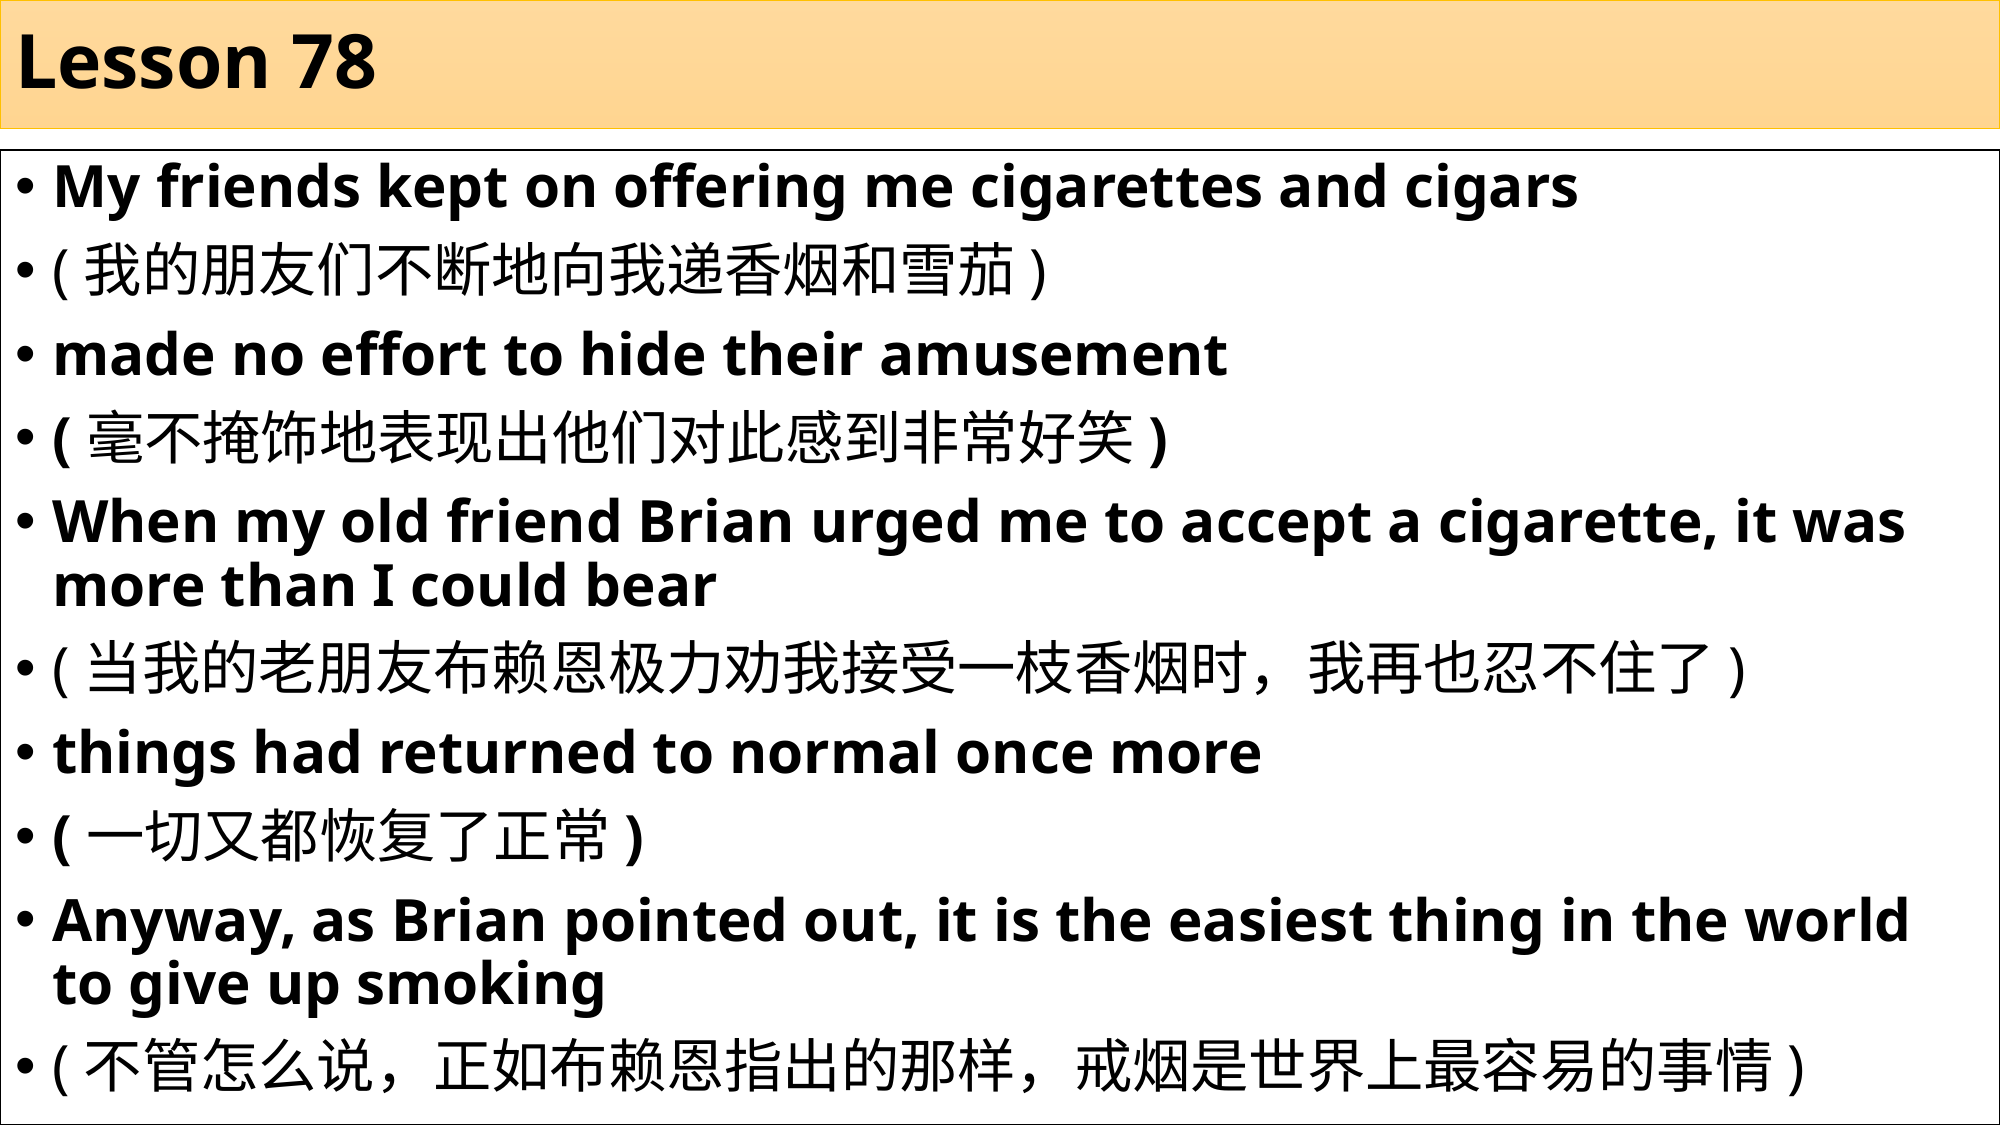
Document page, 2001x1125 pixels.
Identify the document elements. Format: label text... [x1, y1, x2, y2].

list My friends kept on offering me cigarettes and cigars (我的朋友们不断地向我递香烟和雪茄) made no effort to hide their amusement (毫不掩饰地表现出他们对此感到非常好笑) When my old friend Brian urged me to accept a cigarette, it was more than I could bear (当我的老朋友布赖恩极力劝我接受一枝香烟时，我再也忍不住了) things had returned to normal once more (一切又都恢复了正常) Anyway, as Brian pointed out, it is the easiest thing in the world to give up smoking (不管怎么说，正如布赖恩指出的那样，戒烟是世界上最容易的事情) [0, 149, 2000, 1125]
title Lesson 78 [0, 0, 2000, 129]
